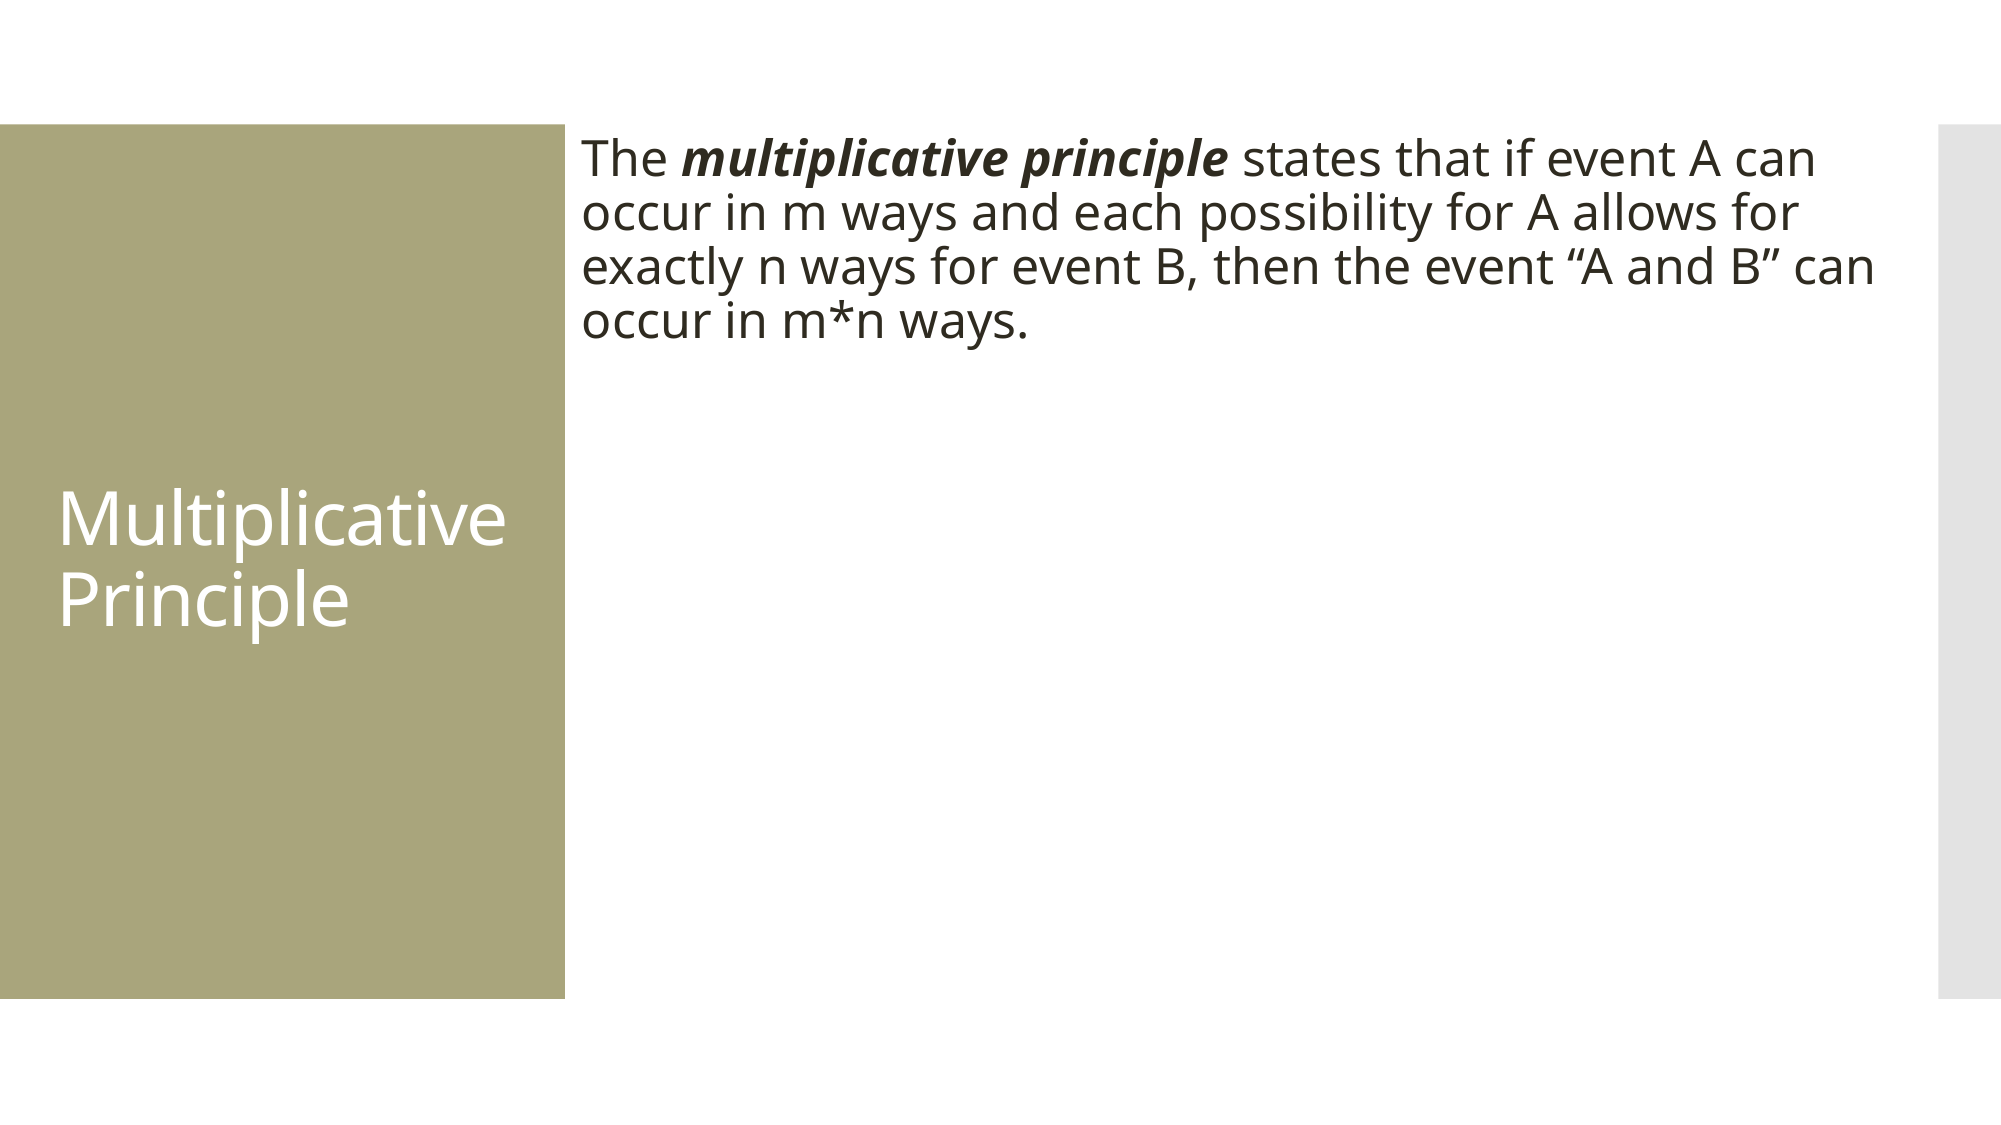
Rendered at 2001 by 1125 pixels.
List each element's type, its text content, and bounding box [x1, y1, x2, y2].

list The multiplicative principle states that if event A can occur in m ways and each possibility for A allows for exactly n ways for event B, then the event “A and B” can occur in m*n ways. [566, 126, 1933, 1125]
title Multiplicative Principle [41, 184, 525, 940]
